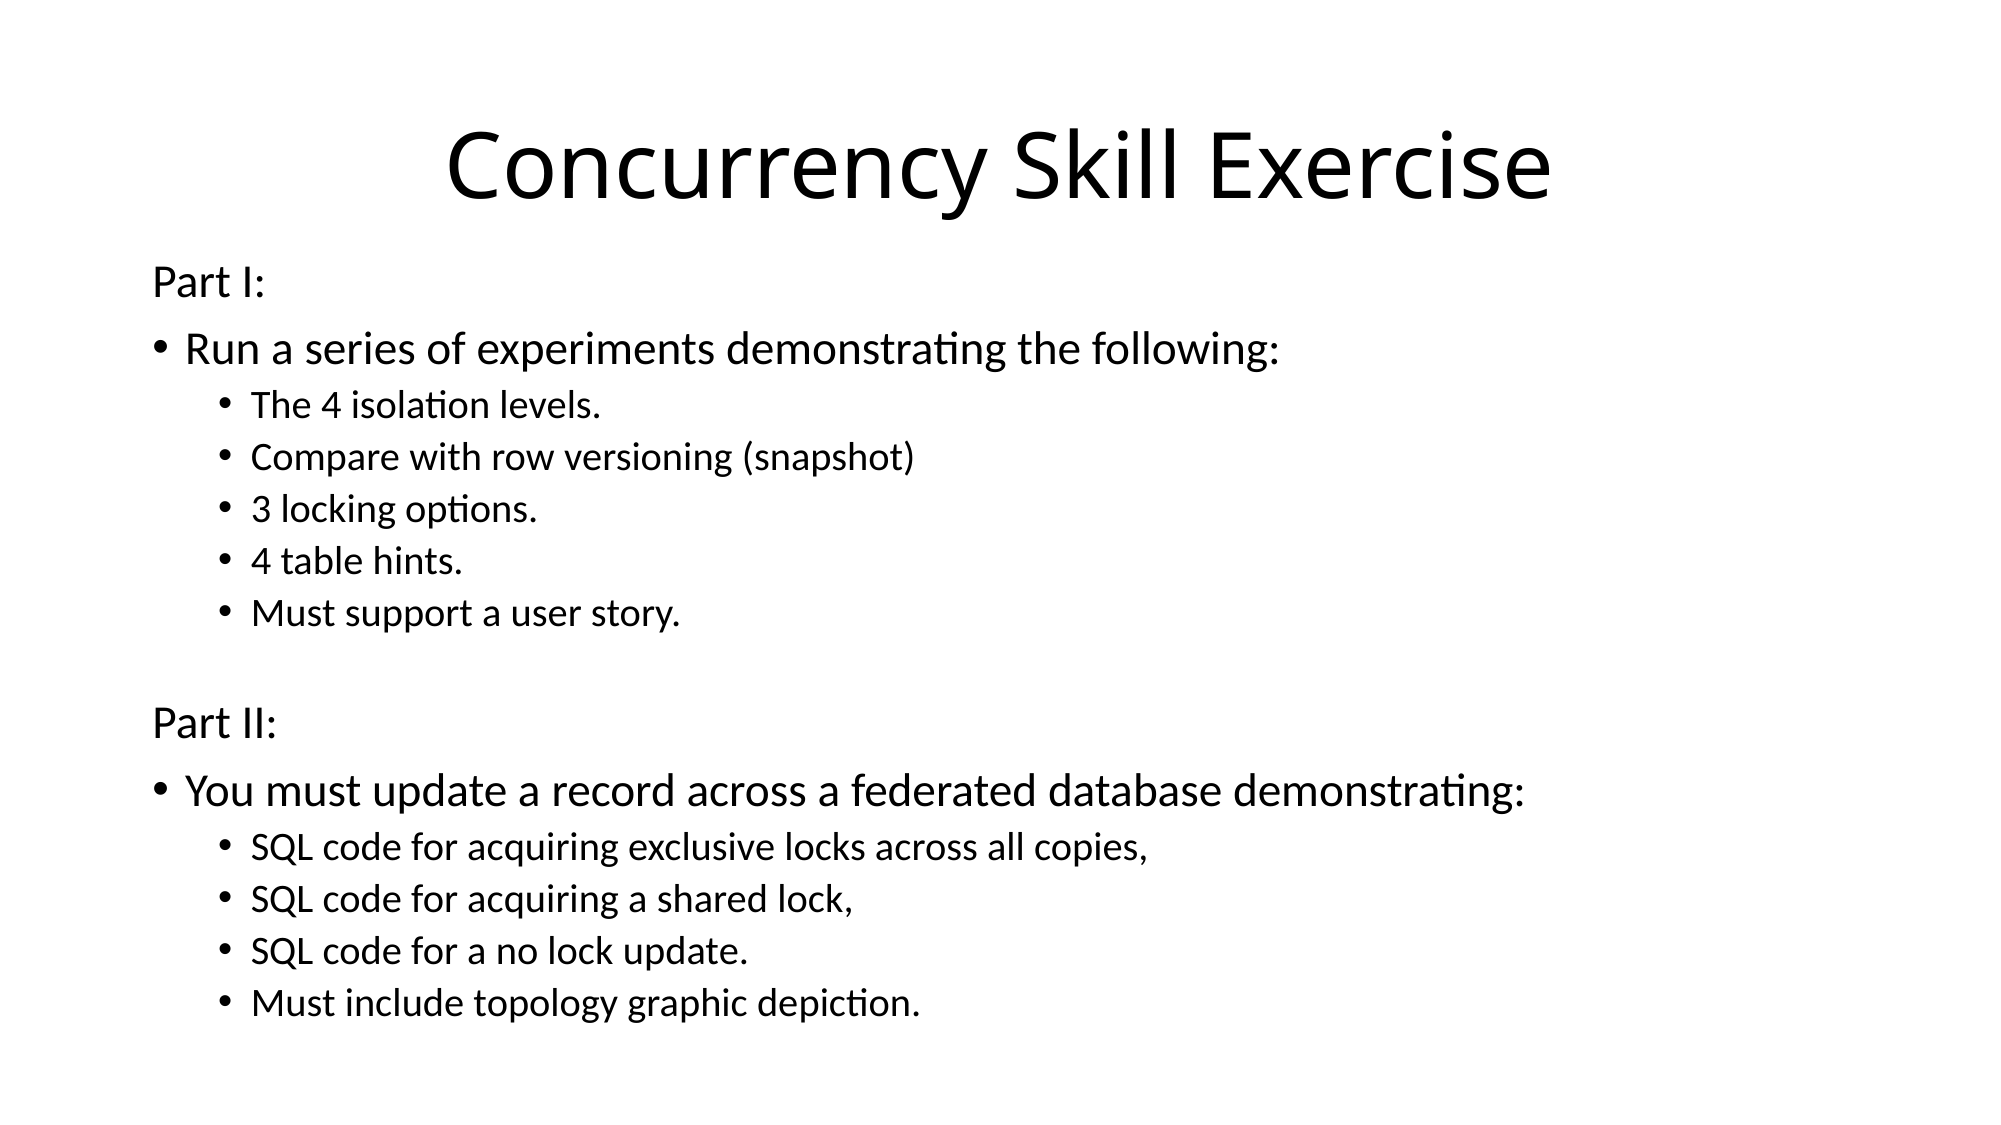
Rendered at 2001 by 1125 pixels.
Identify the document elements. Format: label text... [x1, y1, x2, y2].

title Concurrency Skill Exercise [137, 59, 1863, 248]
list Part I: Run a series of experiments demonstrating the following: The 4 isolation levels. Compare with row versioning (snapshot) 3 locking options. 4 table hints. Must support a user story. Part II: You must update a record across a federated database demonstrating: SQL code for acquiring exclusive locks across all copies, SQL code for acquiring a shared lock, SQL code for a no lock update. Must include topology graphic depiction. [137, 248, 1900, 1034]
